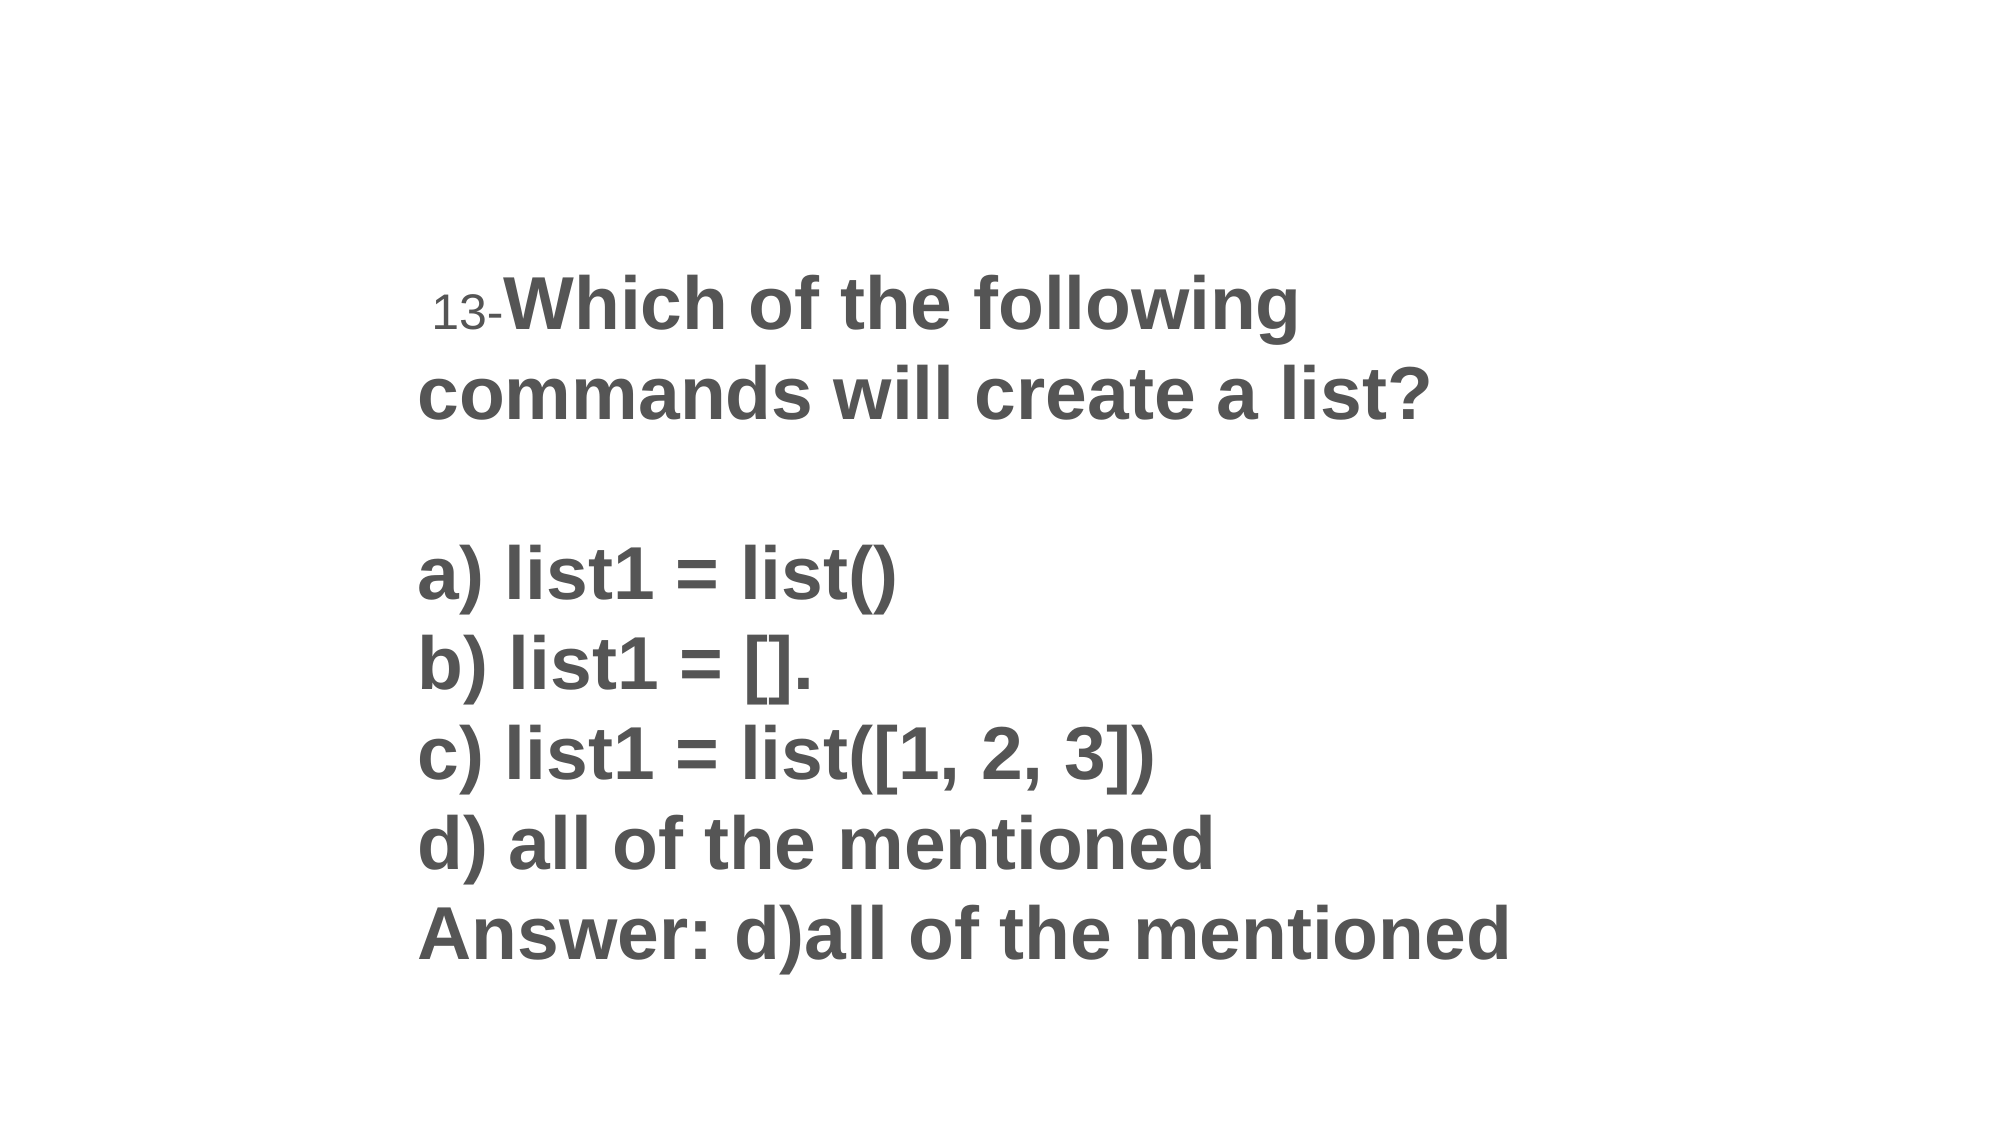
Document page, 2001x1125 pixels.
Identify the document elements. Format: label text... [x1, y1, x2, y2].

text_box 13-Which of the following commands will create a list? a) list1 = list() b) list1 = []. c) list1 = list([1, 2, 3]) d) all of the mentioned Answer: d)all of the mentioned [402, 246, 1712, 1072]
